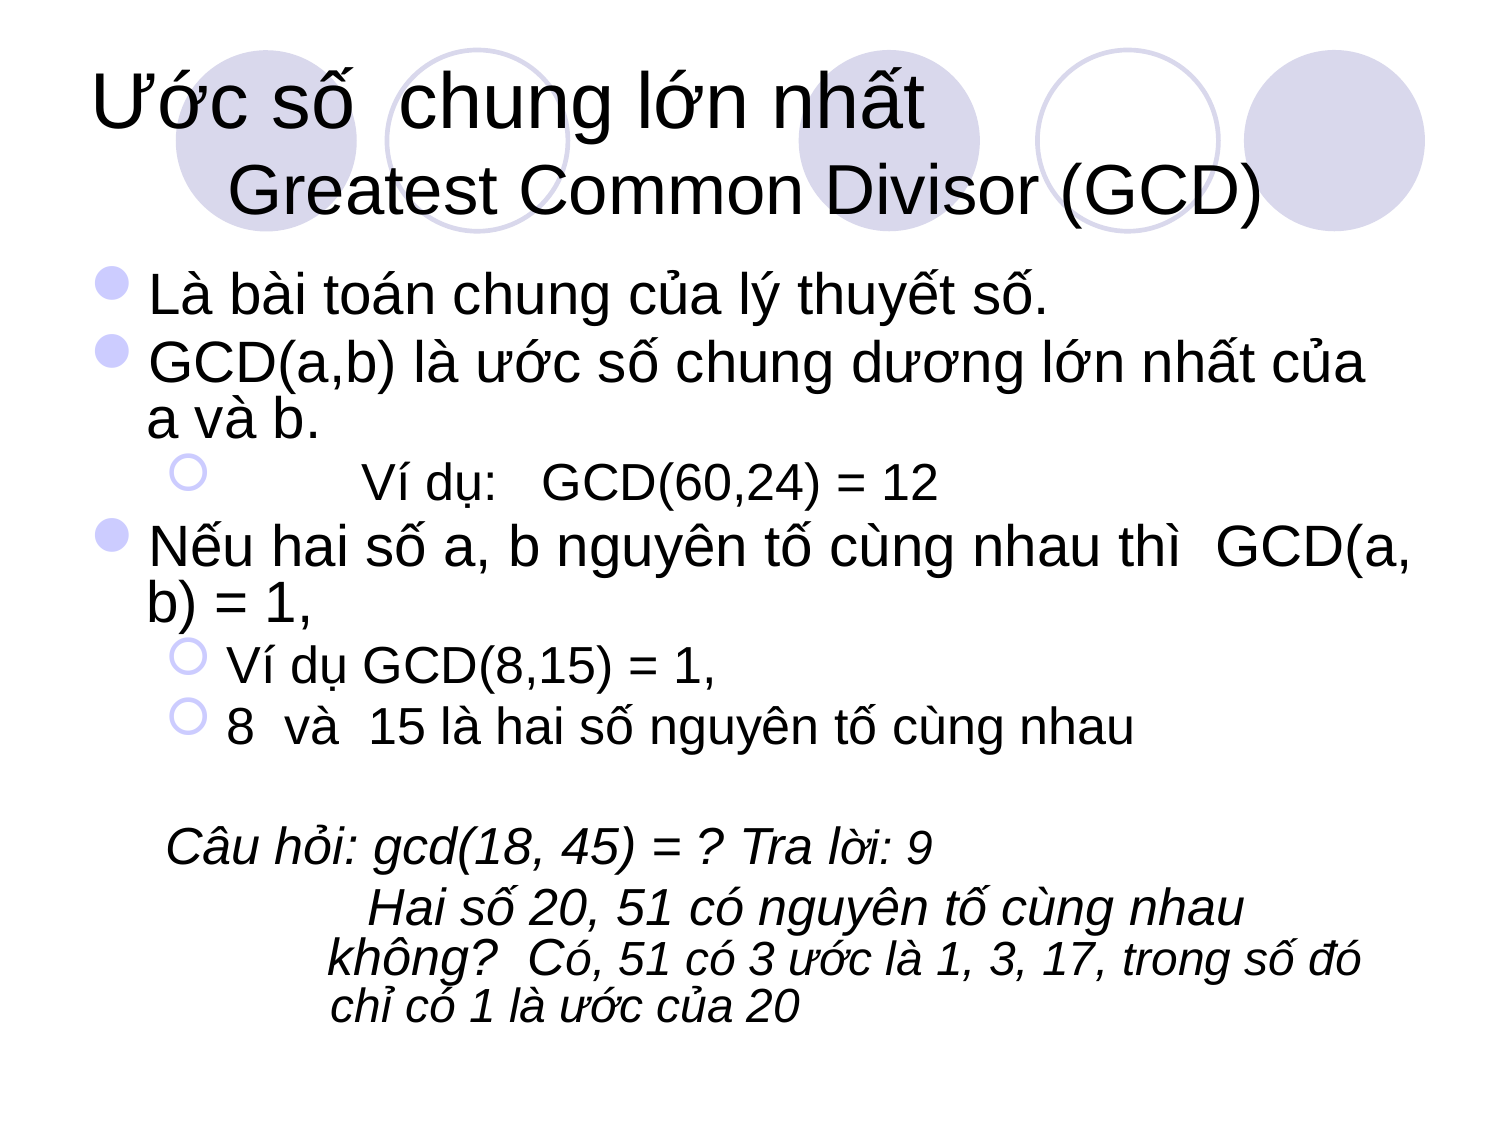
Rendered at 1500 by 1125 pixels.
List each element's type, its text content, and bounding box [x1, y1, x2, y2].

list Là bài toán chung của lý thuyết số. GCD(a,b) là ước số chung dương lớn nhất của a và b. Ví dụ: GCD(60,24) = 12 Nếu hai số a, b nguyên tố cùng nhau thì GCD(a, b) = 1, Ví dụ GCD(8,15) = 1, 8 và 15 là hai số nguyên tố cùng nhau Câu hỏi: gcd(18, 45) = ? Tra lời: 9 Hai số 20, 51 có nguyên tố cùng nhau không? Có, 51 có 3 ước là 1, 3, 17, trong số đó chỉ có 1 là ước của 20 [75, 262, 1436, 1071]
title Ước số chung lớn nhất Greatest Common Divisor (GCD) [75, 45, 1425, 233]
